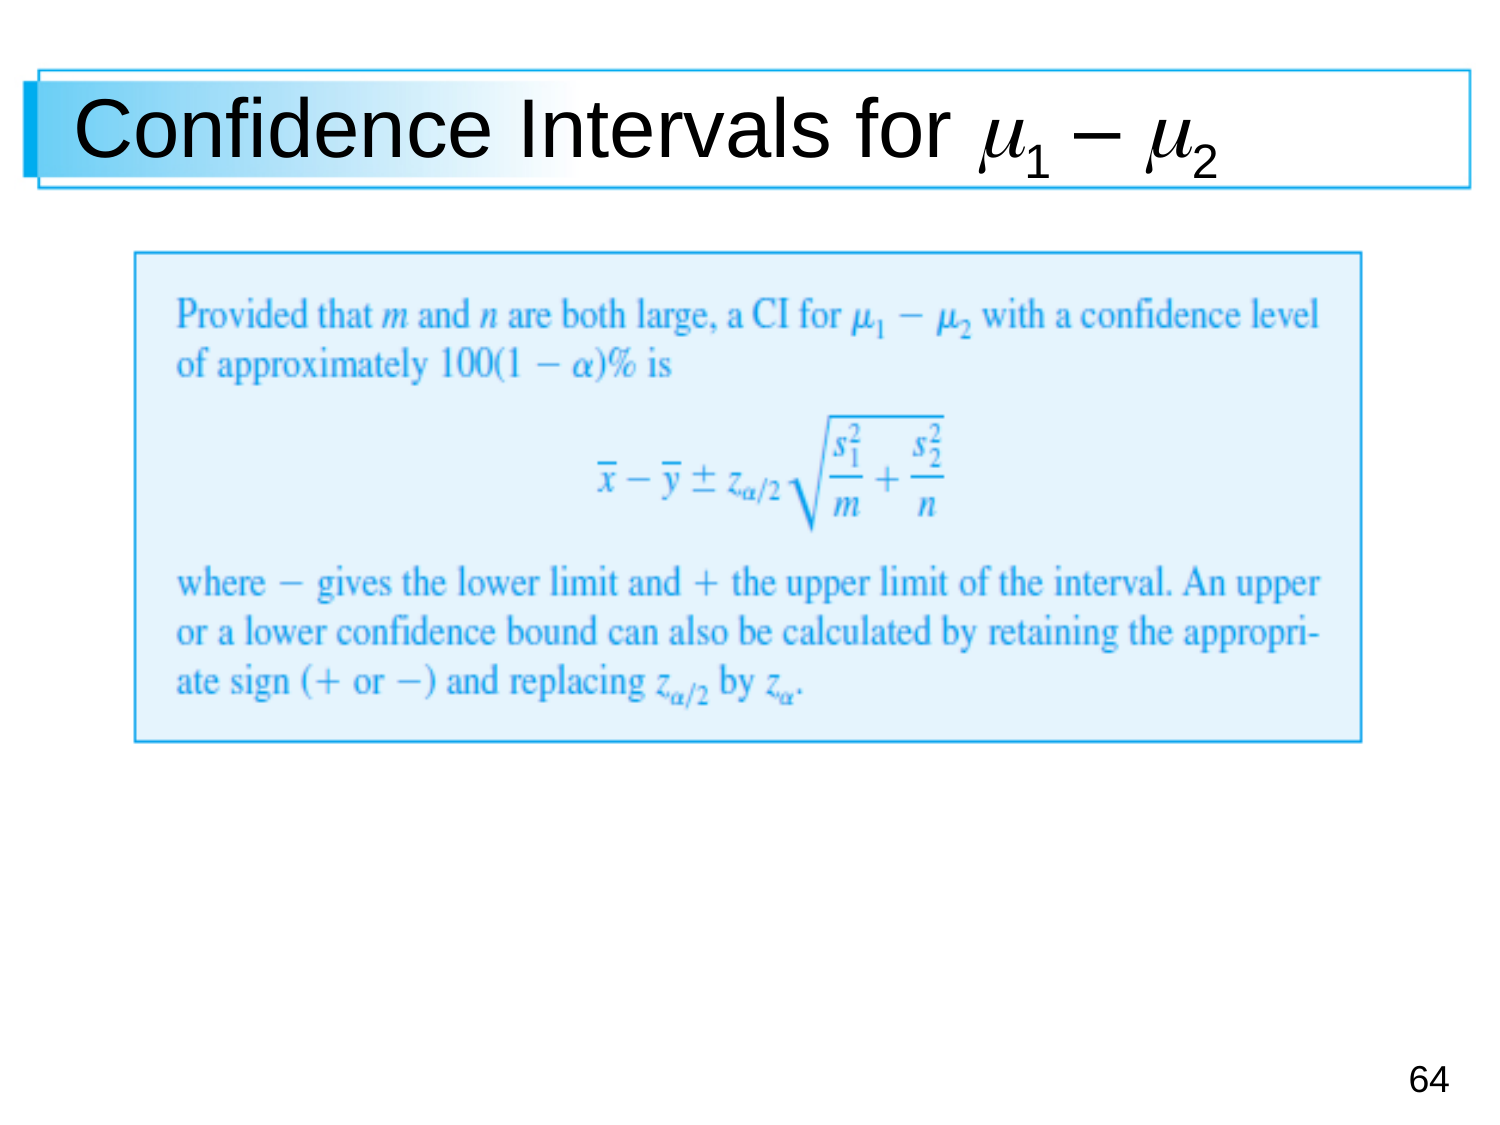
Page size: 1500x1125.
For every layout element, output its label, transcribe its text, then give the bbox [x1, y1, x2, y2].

title Confidence Intervals for 1 – 2 [58, 37, 1409, 225]
picture [124, 244, 1376, 763]
list Our standard rule of thumb for characterizing sample sizes as large is m > 40 and n > 40. [75, 239, 1425, 1103]
picture [14, 62, 58, 200]
picture [1409, 62, 1476, 137]
text_box [1361, 137, 1500, 220]
